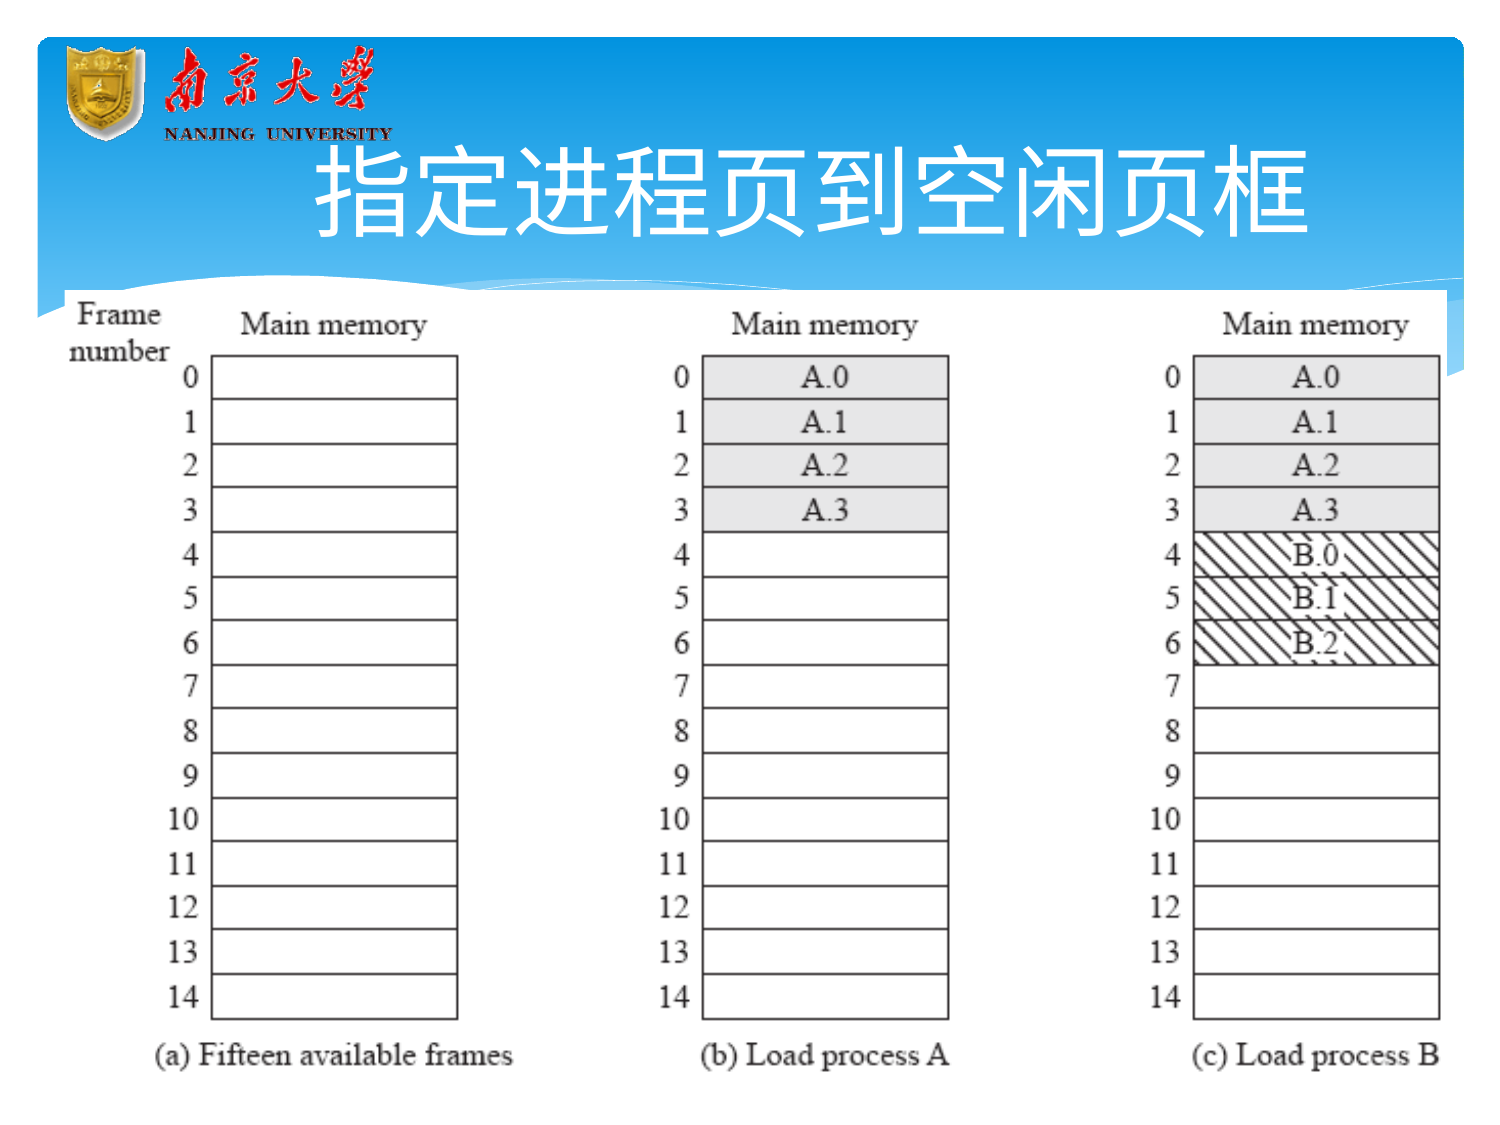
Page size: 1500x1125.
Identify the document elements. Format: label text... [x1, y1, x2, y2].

text_box [1447, 299, 1464, 376]
picture [421, 86, 1464, 301]
picture [37, 86, 310, 317]
text_box [64, 290, 1447, 1082]
title 指定进程页到空闲页框 [310, 127, 1315, 290]
picture [37, 37, 44, 44]
text_box [41, 42, 421, 143]
